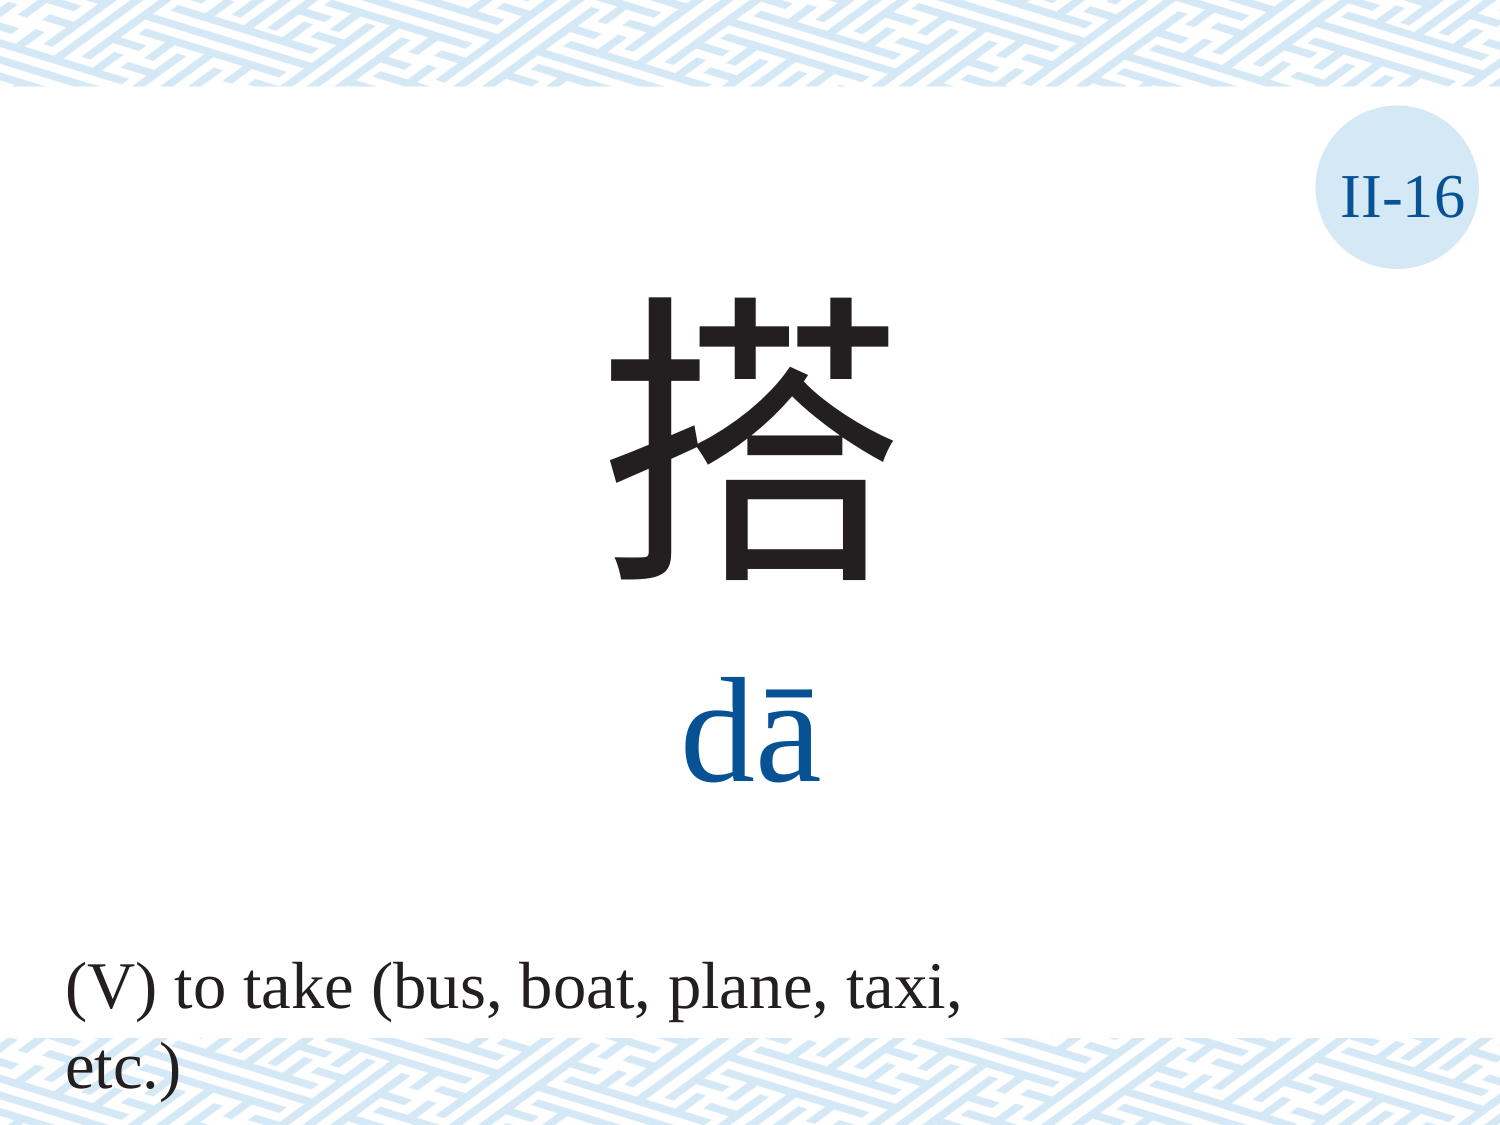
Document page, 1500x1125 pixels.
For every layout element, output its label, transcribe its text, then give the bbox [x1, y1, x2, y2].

text_box (V) to take (bus, boat, plane, taxi, etc.) [62, 942, 1097, 1103]
picture [0, 0, 1500, 1125]
text_box II-16 搭 dā [593, 154, 1467, 812]
